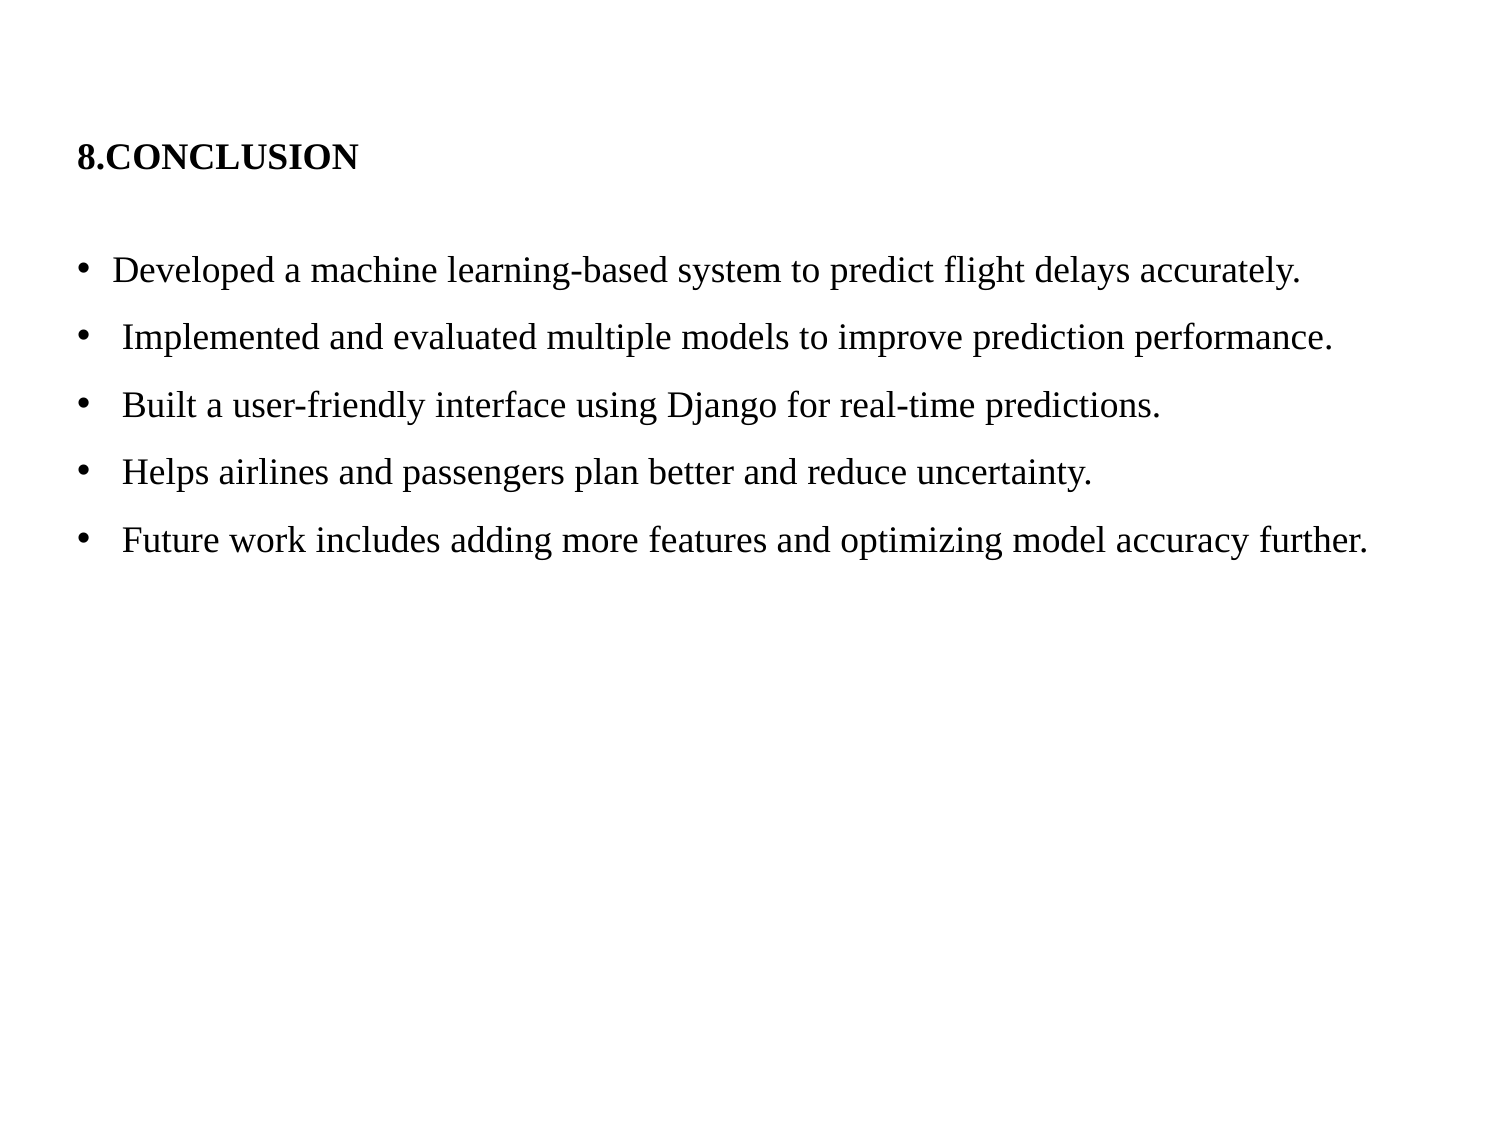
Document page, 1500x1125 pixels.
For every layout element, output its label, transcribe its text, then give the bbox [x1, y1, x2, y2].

text_box 8.CONCLUSION Developed a machine learning-based system to predict flight delays accurately. Implemented and evaluated multiple models to improve prediction performance. Built a user-friendly interface using Django for real-time predictions. Helps airlines and passengers plan better and reduce uncertainty. Future work includes adding more features and optimizing model accuracy further. [62, 124, 1470, 680]
